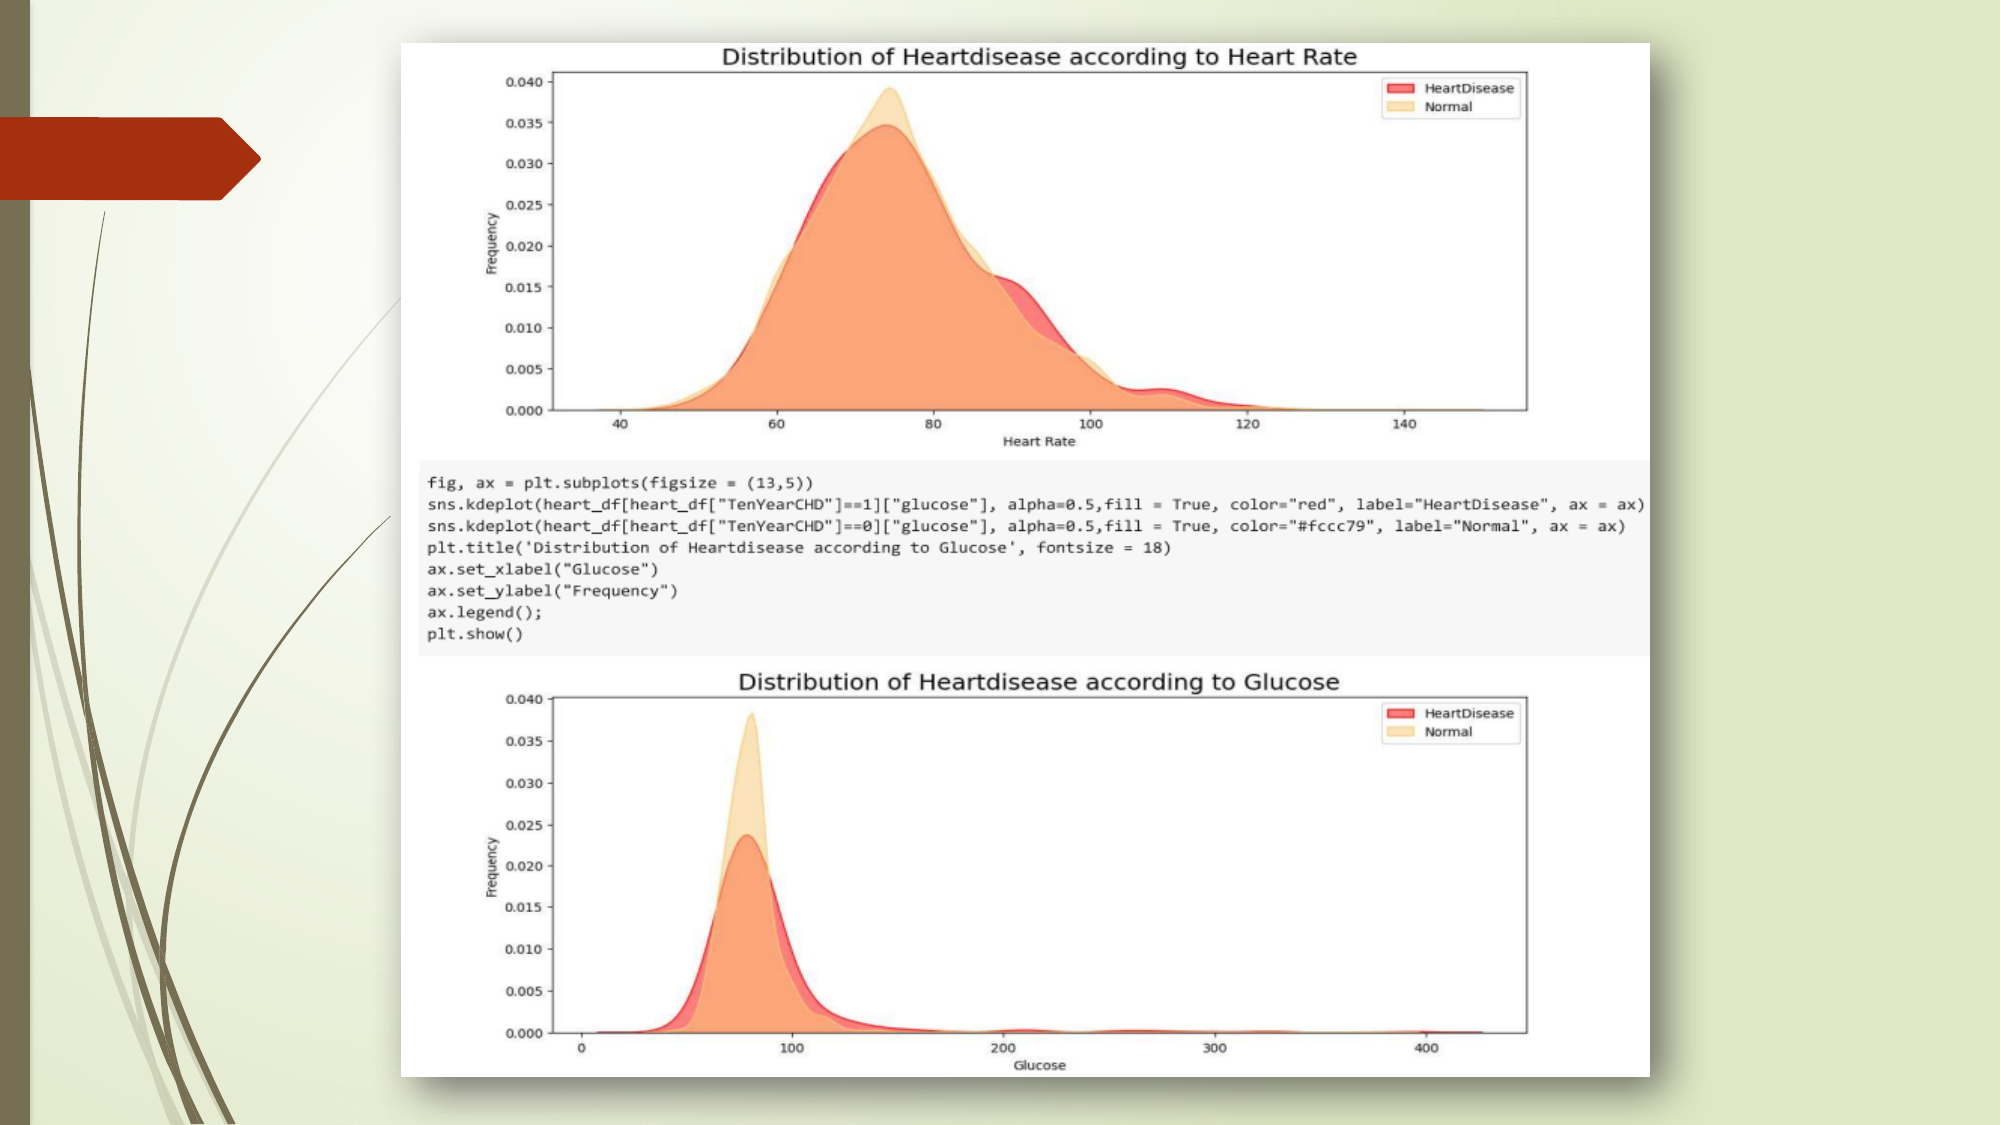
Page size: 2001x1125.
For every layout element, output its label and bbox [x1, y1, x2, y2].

picture [400, 43, 1651, 1077]
